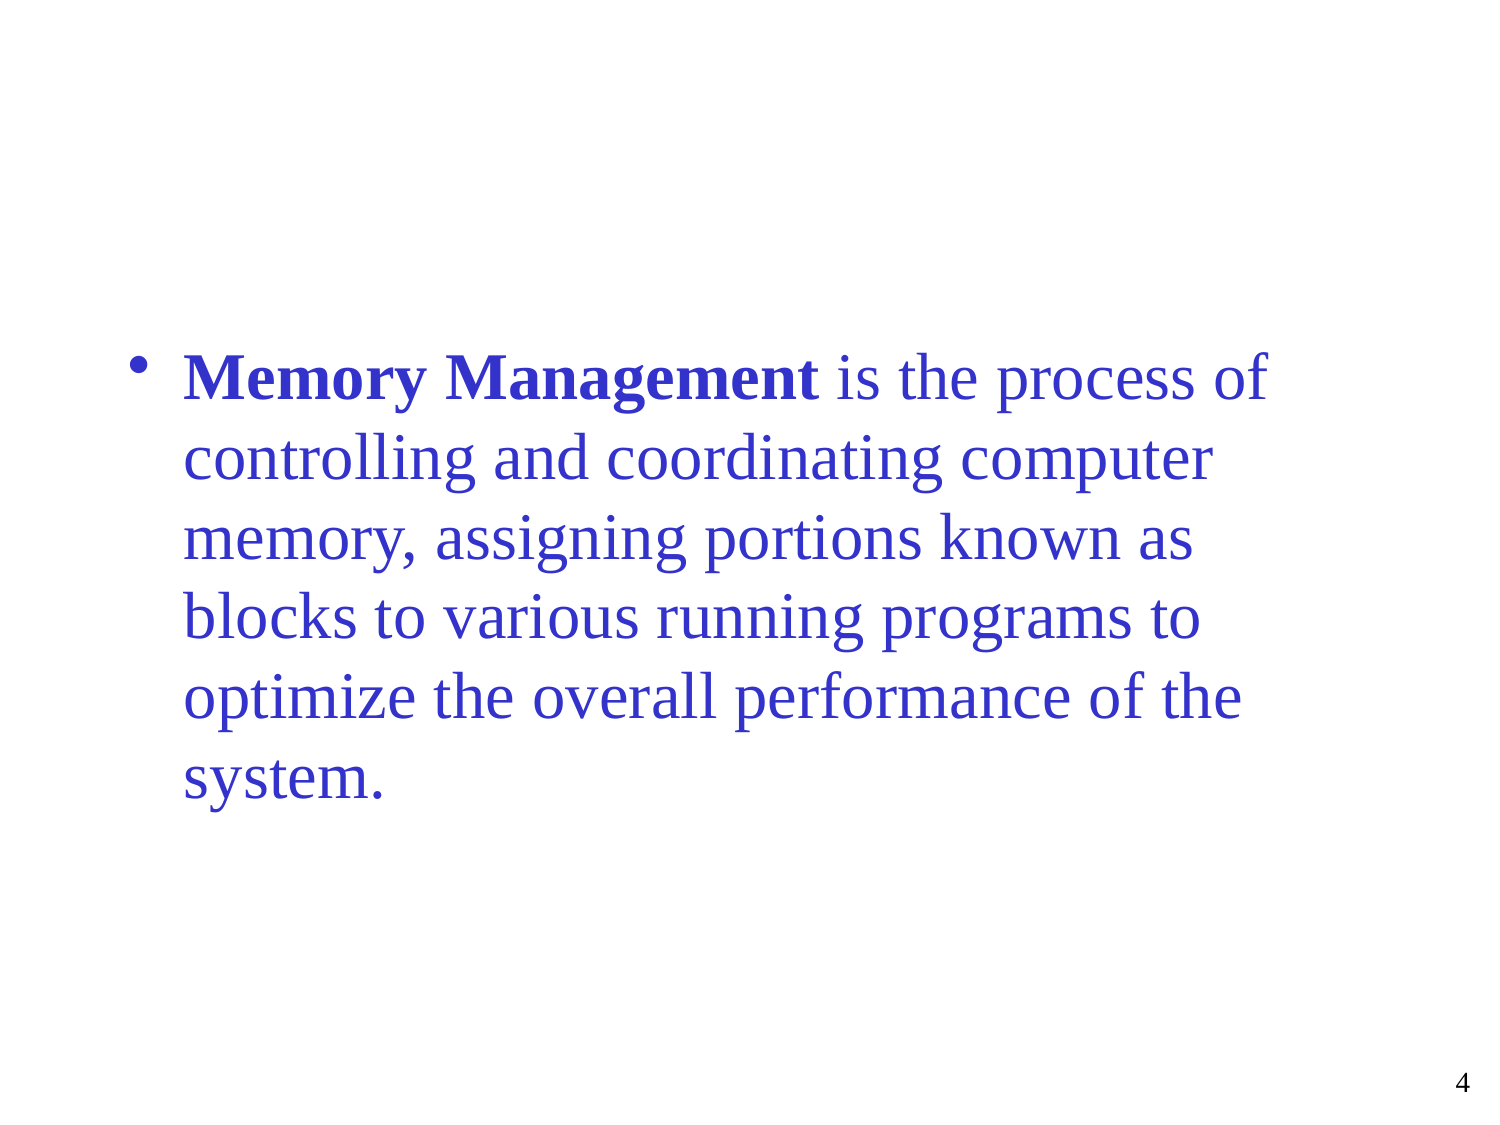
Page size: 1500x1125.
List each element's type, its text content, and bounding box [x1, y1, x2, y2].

list Memory Management is the process of controlling and coordinating computer memory, assigning portions known as blocks to various running programs to optimize the overall performance of the system. [112, 324, 1388, 1001]
slide_number 4 [1416, 1056, 1486, 1123]
